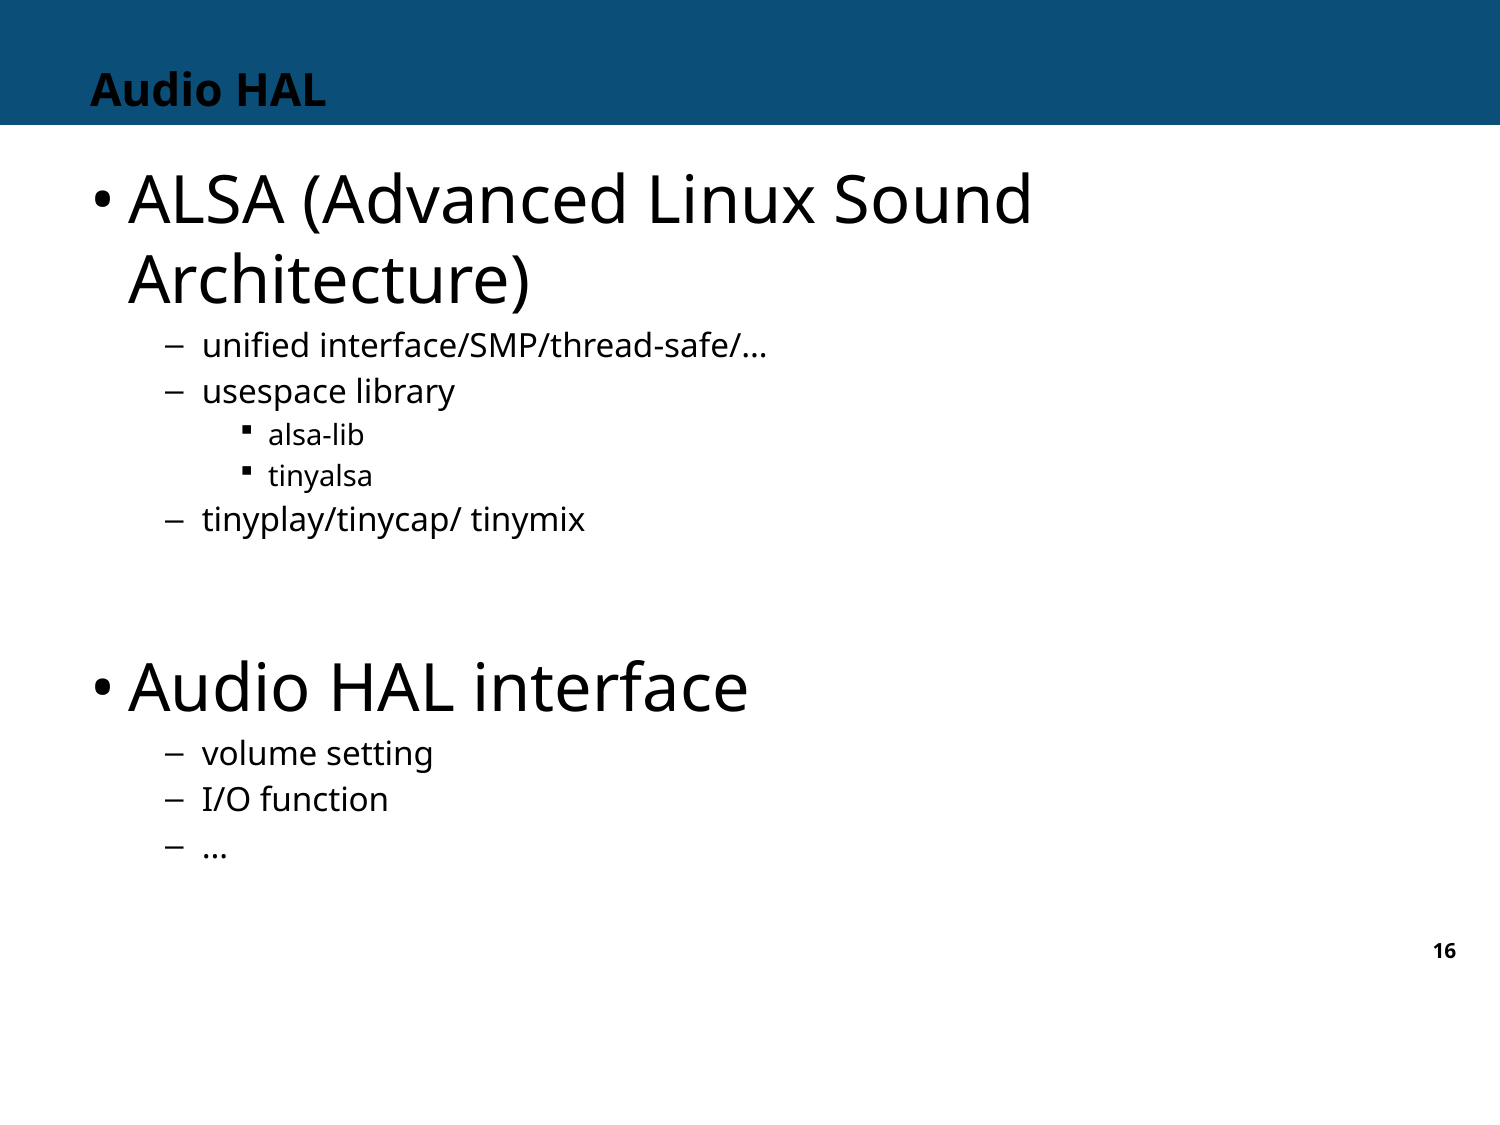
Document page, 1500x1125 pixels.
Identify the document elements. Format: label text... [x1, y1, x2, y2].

slide_number 16 [1399, 926, 1490, 992]
title Audio HAL [74, 56, 1426, 120]
list ALSA (Advanced Linux Sound Architecture) unified interface/SMP/thread-safe/… usespace library alsa-lib tinyalsa tinyplay/tinycap/ tinymix Audio HAL interface volume setting I/O function … [74, 149, 1443, 1038]
